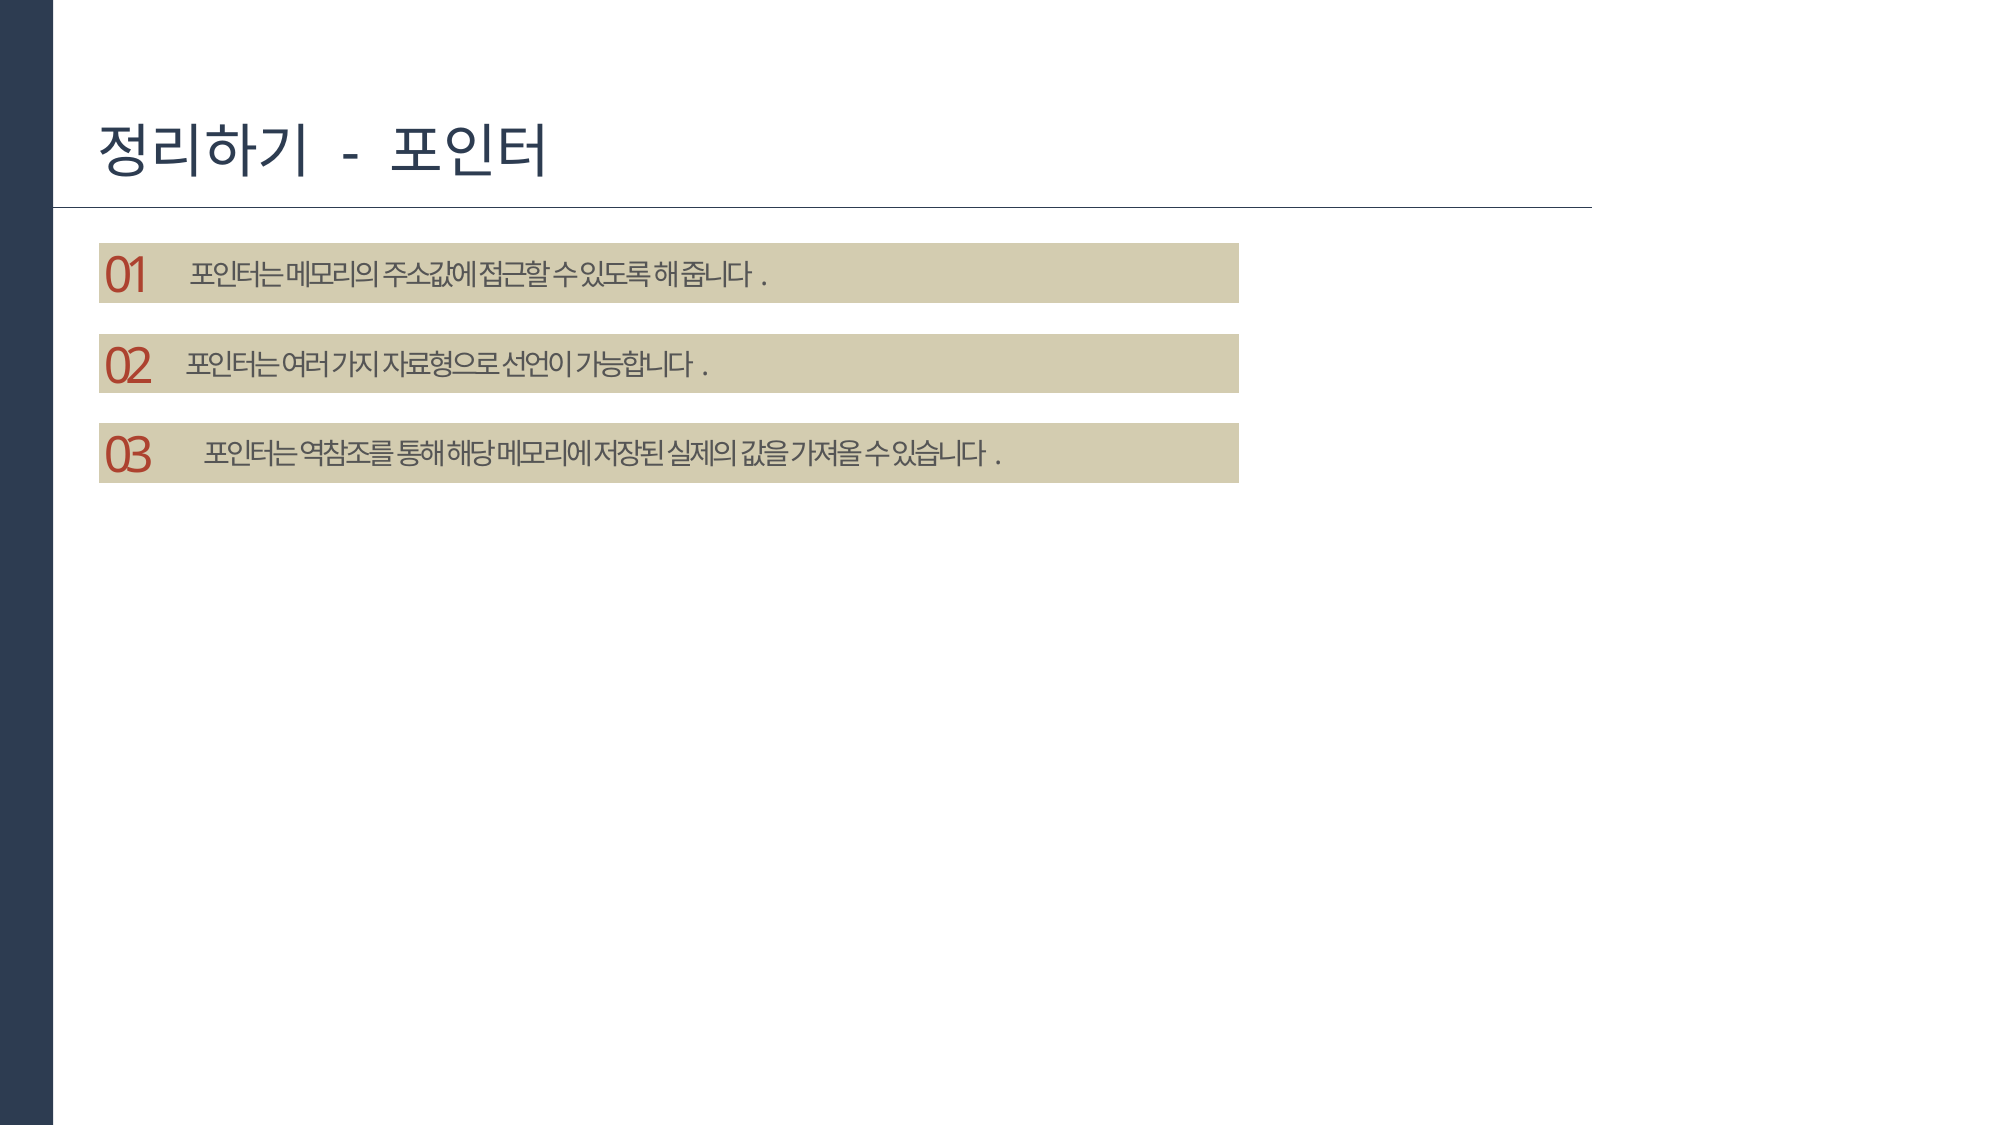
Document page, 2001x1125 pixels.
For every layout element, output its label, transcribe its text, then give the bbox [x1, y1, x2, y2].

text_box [99, 234, 1239, 311]
text_box 정리하기 - 포인터 [82, 107, 738, 192]
text_box [0, 0, 54, 1125]
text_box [99, 325, 1239, 402]
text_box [99, 414, 1239, 491]
